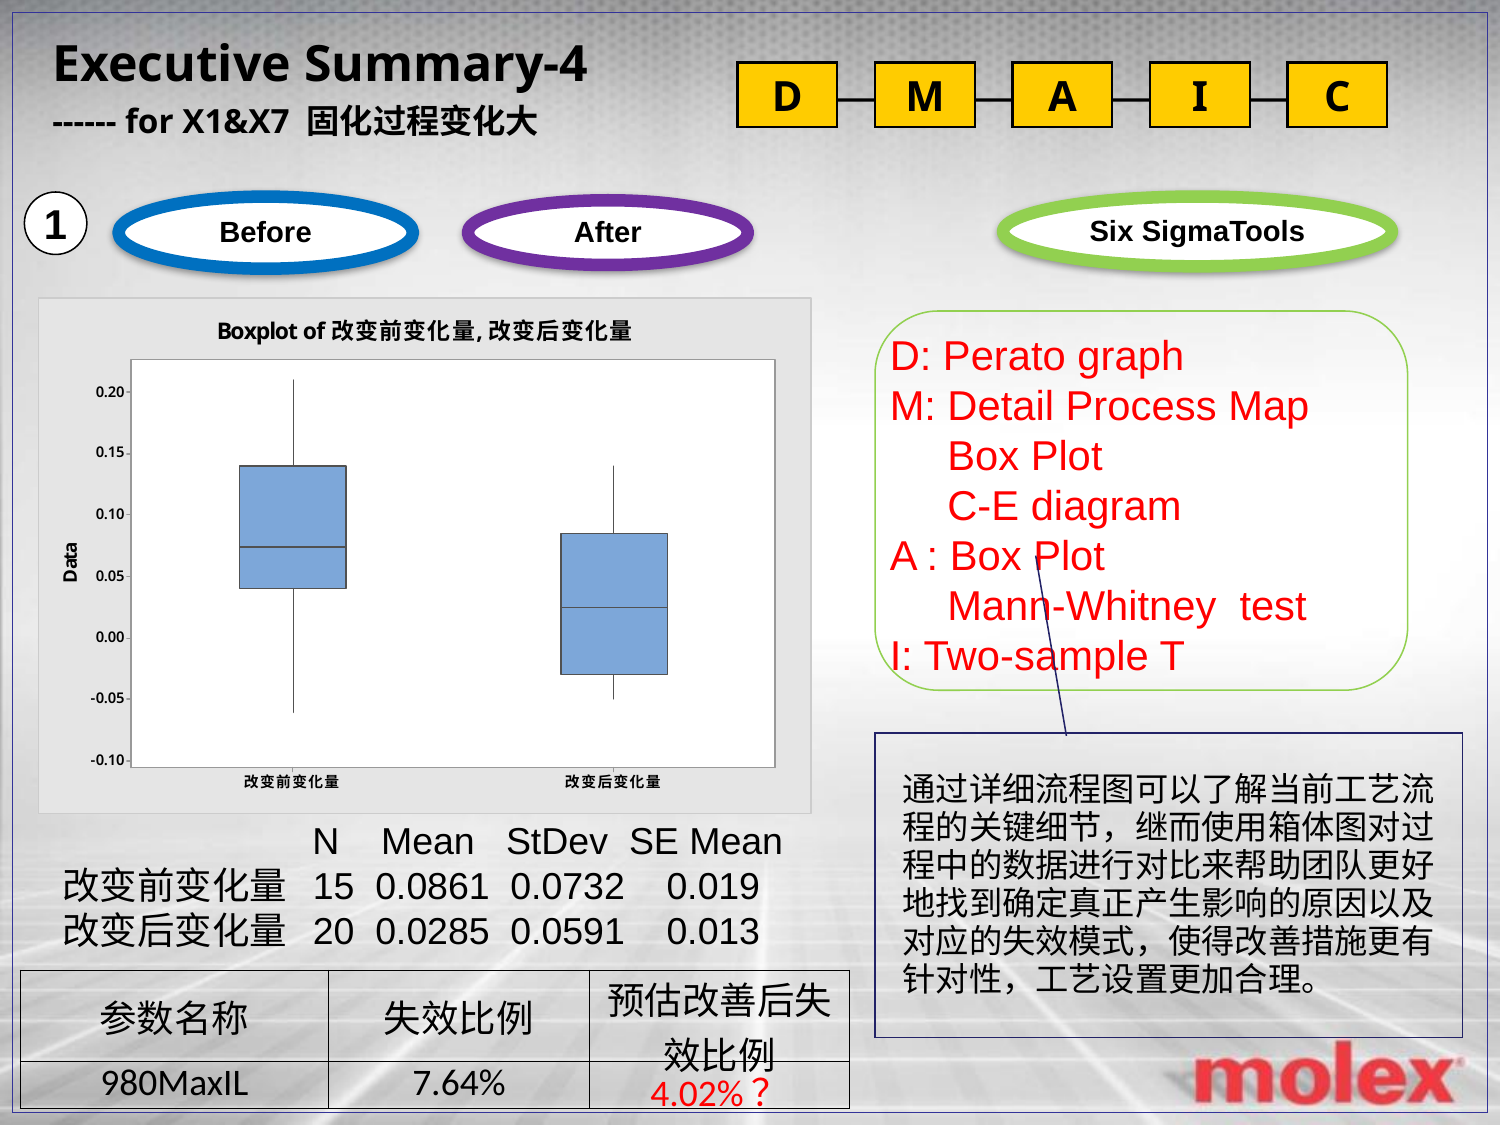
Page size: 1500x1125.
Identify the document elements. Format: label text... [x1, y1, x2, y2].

text_box [875, 310, 1408, 691]
table_header 失效比例 [329, 971, 589, 1061]
table_cell 980MaxIL [21, 1062, 328, 1108]
table_header 预估改善后失效比例 [590, 971, 849, 1061]
picture [0, 0, 1500, 1125]
text_box Before [115, 193, 416, 272]
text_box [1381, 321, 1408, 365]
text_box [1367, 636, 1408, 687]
table_cell 7.64% [329, 1062, 589, 1108]
text_box Executive Summary-4 ------ for X1&X7 固化过程变化大 [37, 12, 763, 150]
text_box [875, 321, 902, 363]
text_box 1 [24, 191, 87, 255]
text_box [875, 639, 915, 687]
text_box Six SigmaTools [999, 193, 1396, 270]
text_box N Mean StDev SE Mean 改变前变化量 15 0.0861 0.0732 0.019 改变后变化量 20 0.0285 0.0591 0.013 [12, 809, 810, 960]
text_box After [464, 197, 751, 269]
table_cell 4.02%？ [590, 1062, 849, 1108]
text_box [12, 12, 1488, 1113]
table_header 参数名称 [21, 971, 328, 1061]
text_box 通过详细流程图可以了解当前工艺流程的关键细节，继而使用箱体图对过程中的数据进行对比来帮助团队更好地找到确定真正产生影响的原因以及对应的失效模式，使得改善措施更有针对性，工艺设置更加合理。 [874, 555, 1463, 1038]
